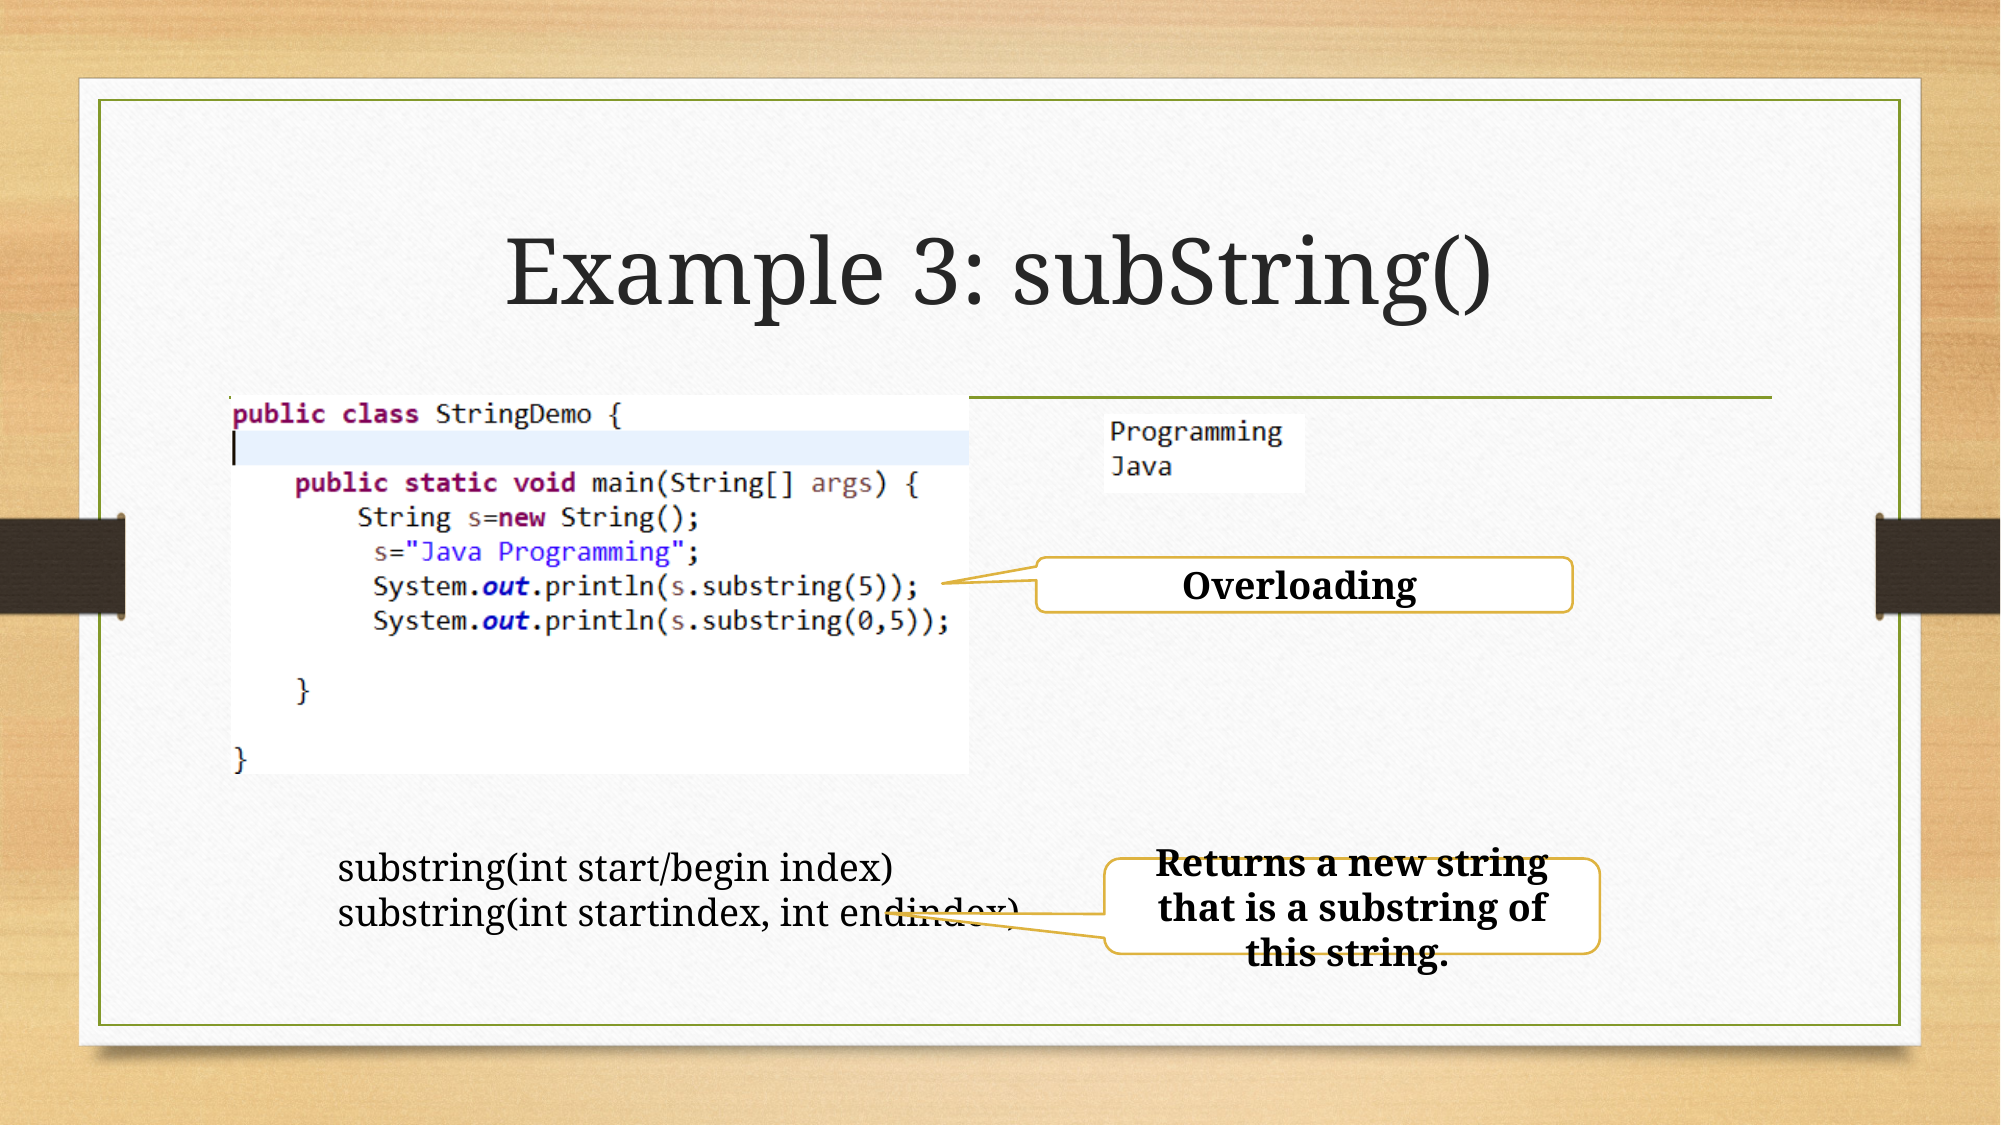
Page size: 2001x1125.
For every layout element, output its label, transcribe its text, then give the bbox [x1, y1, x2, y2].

text_box Returns a new string that is a substring of this string. [884, 857, 1602, 956]
text_box Overloading [969, 556, 1574, 614]
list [230, 395, 969, 775]
text_box substring(int start/begin index) substring(int startindex, int endindex) [322, 836, 1596, 941]
picture [0, 0, 2001, 1125]
title Example 3: subString() [212, 161, 1788, 375]
